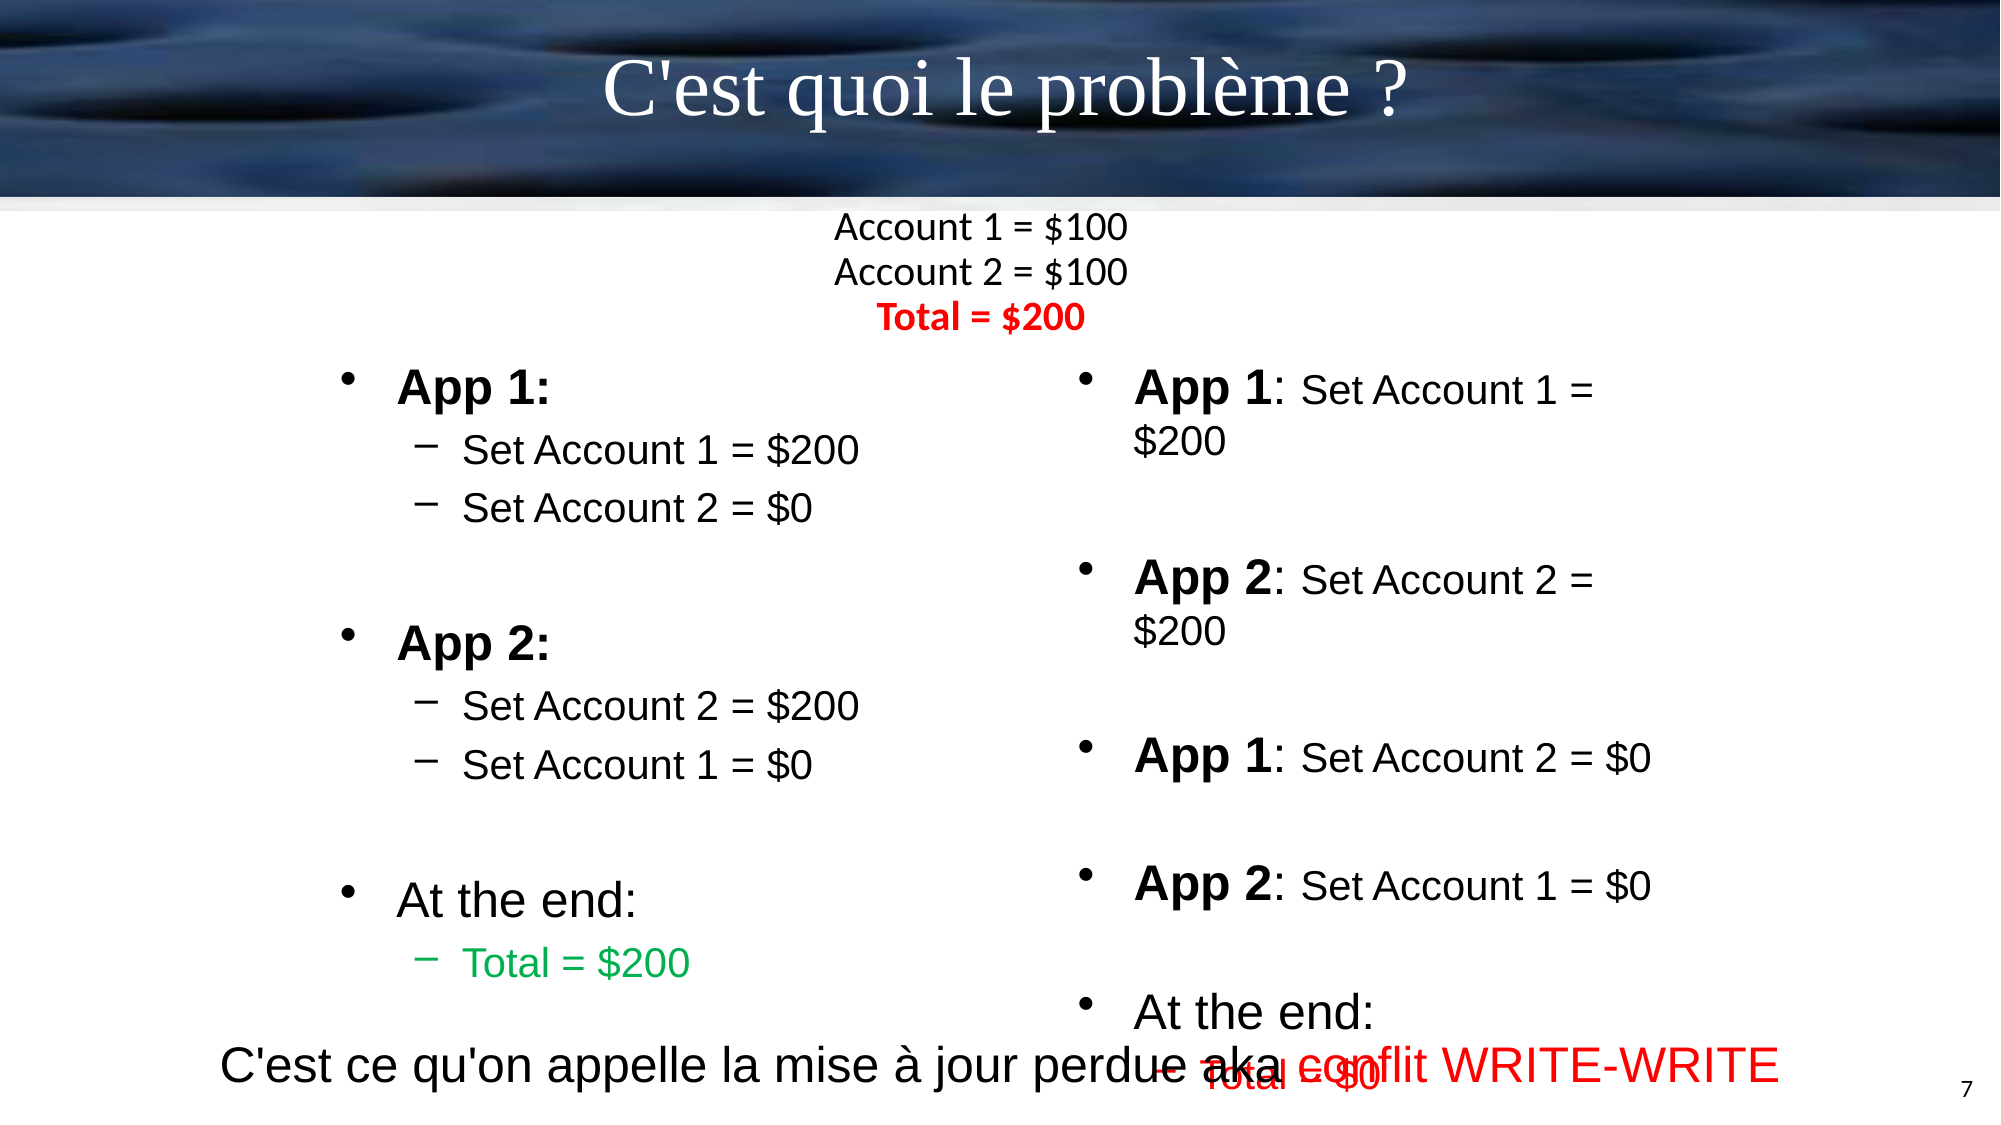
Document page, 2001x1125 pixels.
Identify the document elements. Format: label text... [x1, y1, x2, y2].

text_box App 1: Set Account 1 = $200 App 2: Set Account 2 = $200 App 1: Set Account 2 = $0 App 2: Set Account 1 = $0 At the end: Total = $0 [1062, 346, 1713, 1025]
slide_number 7 [1571, 1050, 1989, 1125]
text_box App 1: Set Account 1 = $200 Set Account 2 = $0 App 2: Set Account 2 = $200 Set Account 1 = $0 At the end: Total = $200 [324, 346, 975, 1025]
picture [0, 0, 2000, 211]
list Account 1 = $100 Account 2 = $100 Total = $200 [699, 211, 1263, 435]
text_box C'est ce qu'on appelle la mise à jour perdue aka conflit WRITE-WRITE [204, 1025, 1809, 1125]
